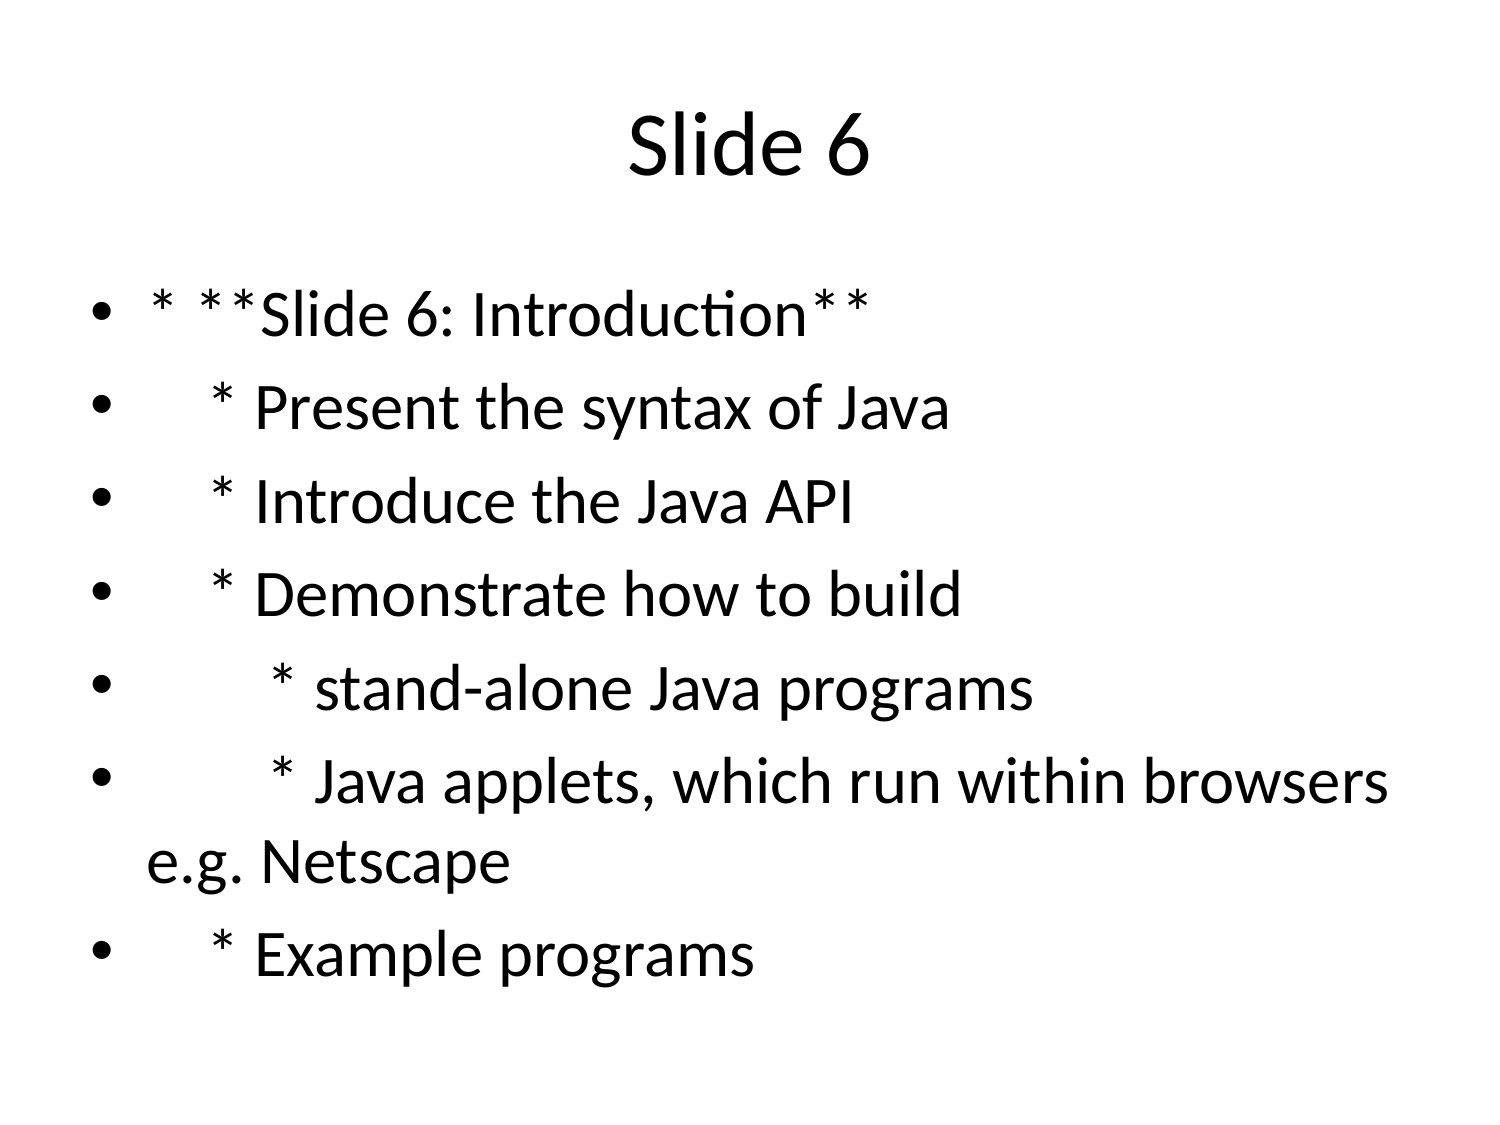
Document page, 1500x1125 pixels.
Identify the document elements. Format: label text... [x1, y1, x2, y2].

title Slide 6 [75, 45, 1425, 233]
list * **Slide 6: Introduction** * Present the syntax of Java * Introduce the Java API * Demonstrate how to build * stand-alone Java programs * Java applets, which run within browsers e.g. Netscape * Example programs [75, 262, 1425, 1005]
